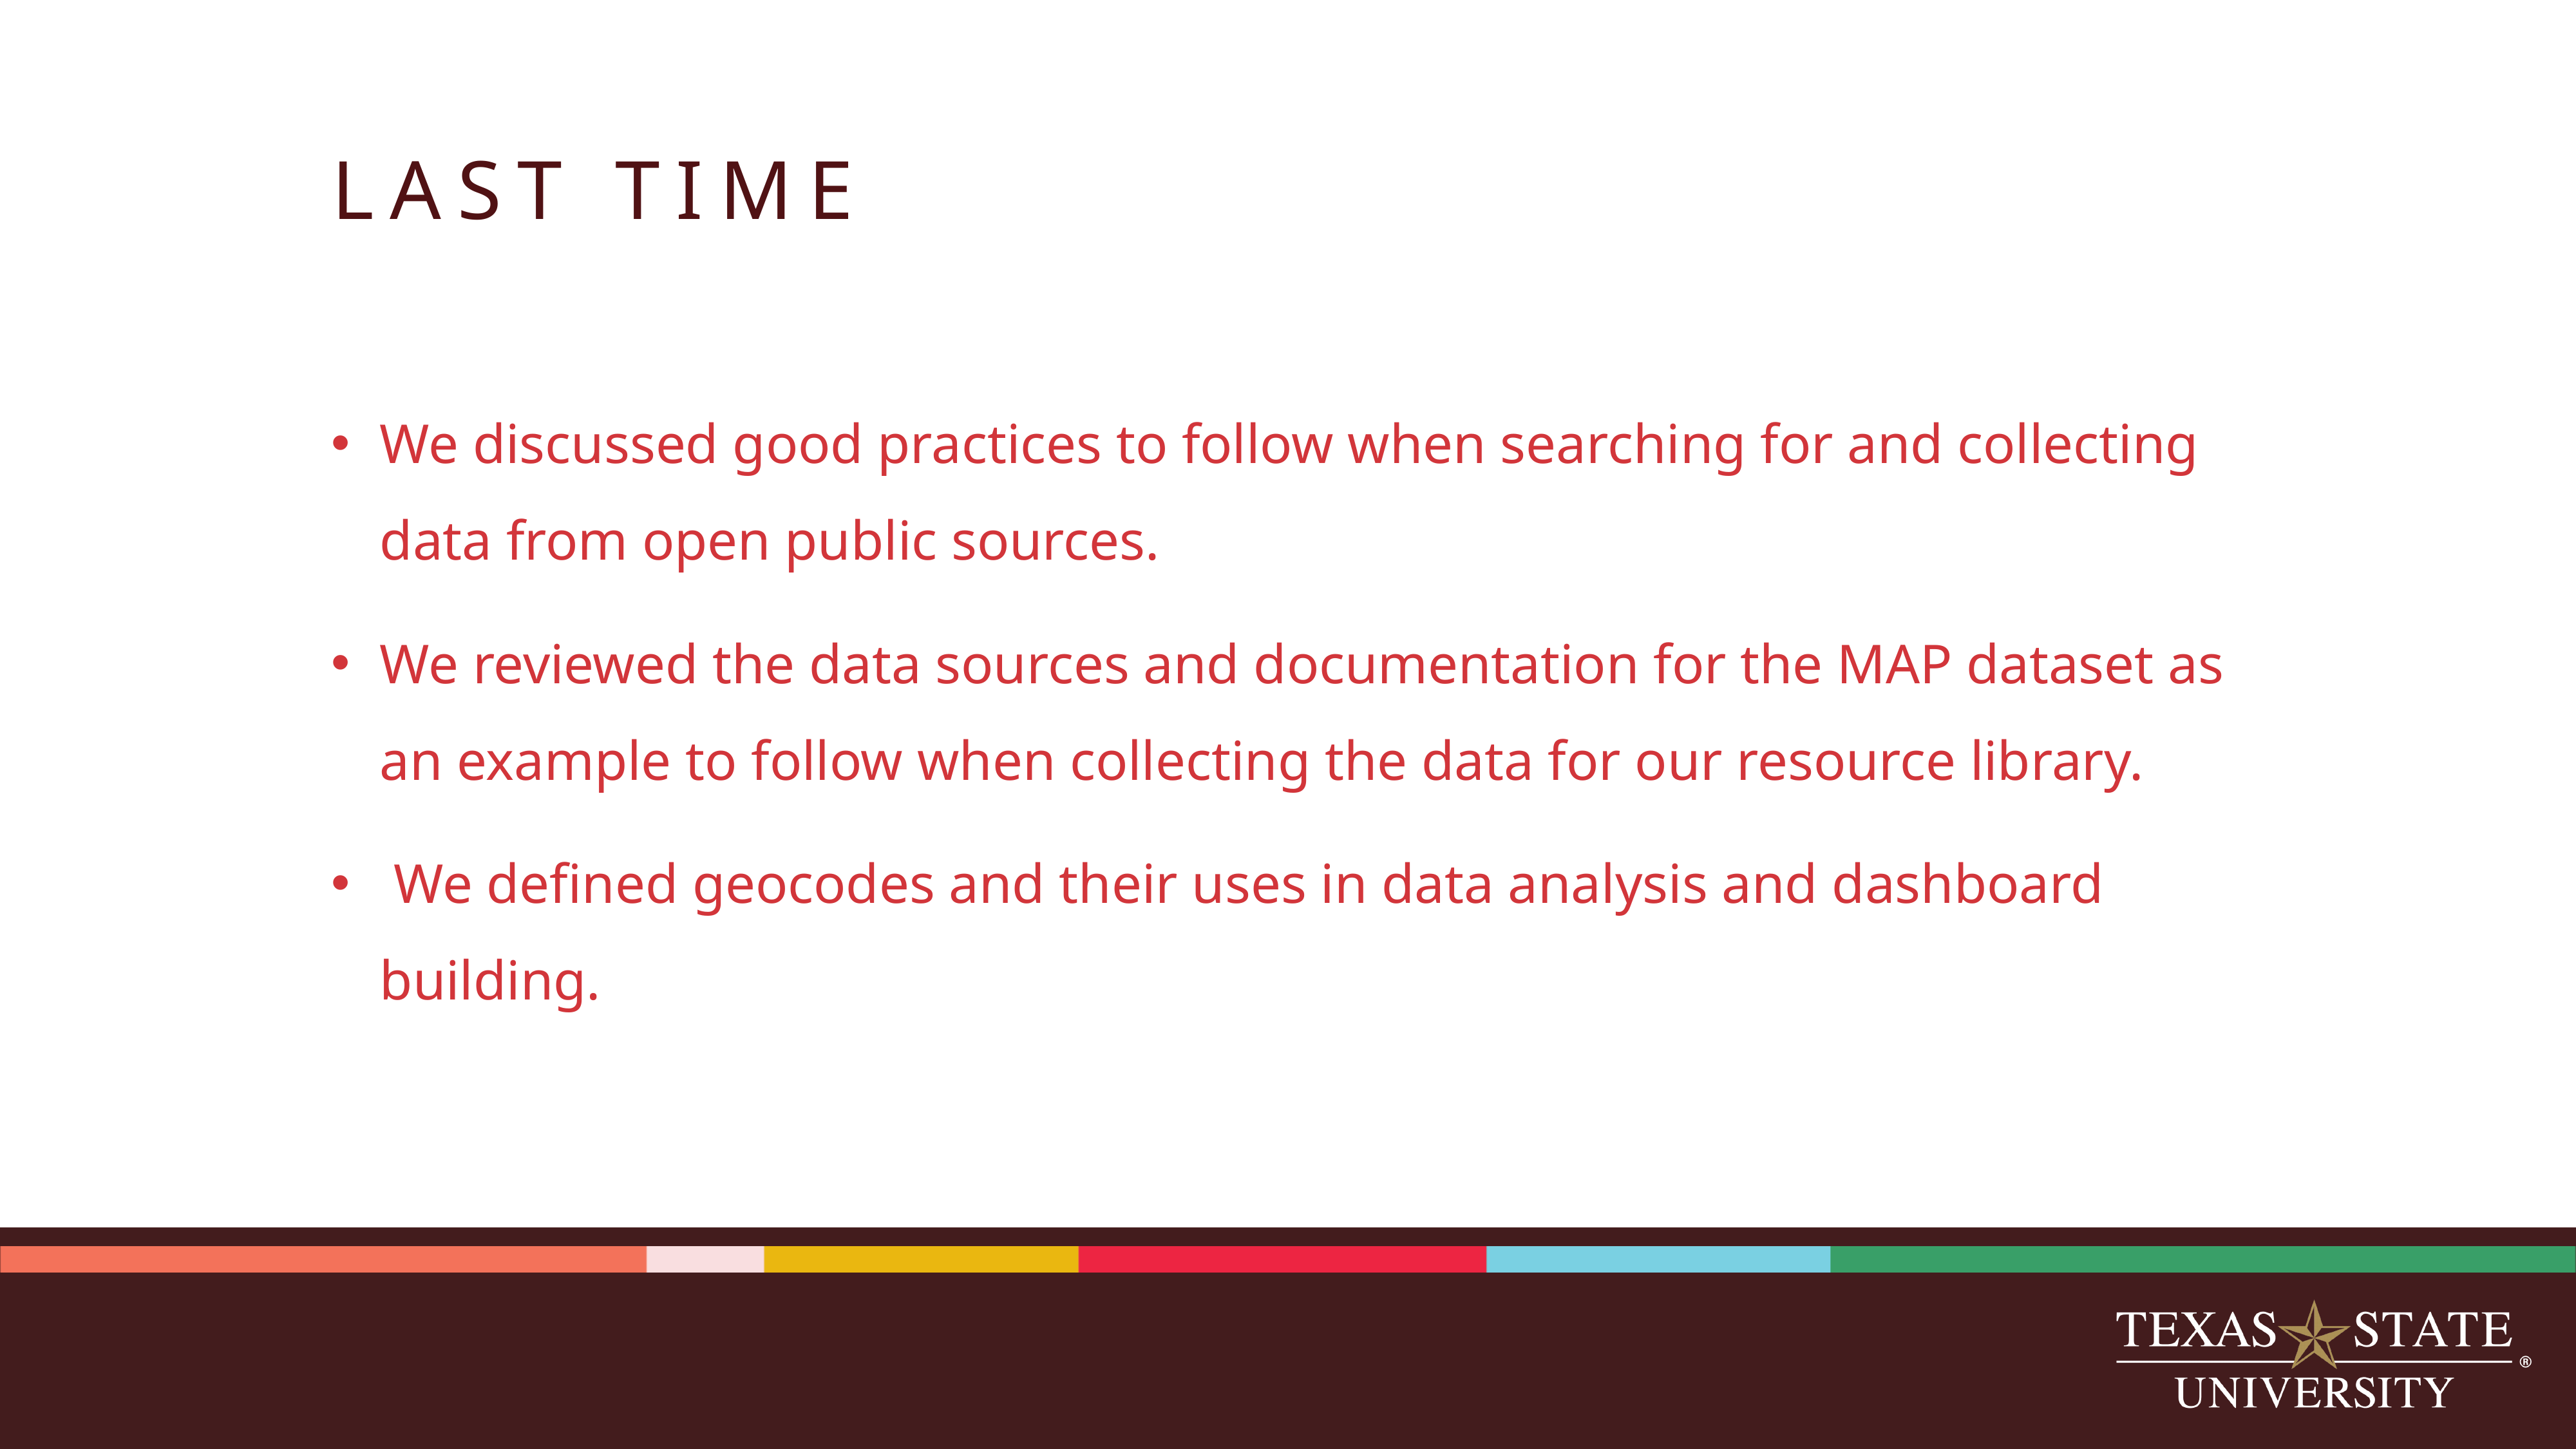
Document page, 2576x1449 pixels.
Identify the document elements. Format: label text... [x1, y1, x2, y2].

list We discussed good practices to follow when searching for and collecting data from open public sources. We reviewed the data sources and documentation for the MAP dataset as an example to follow when collecting the data for our resource library. We defined geocodes and their uses in data analysis and dashboard building. [322, 373, 2254, 1074]
title LAST TIME [322, 144, 2254, 266]
picture [0, 1246, 2576, 1449]
